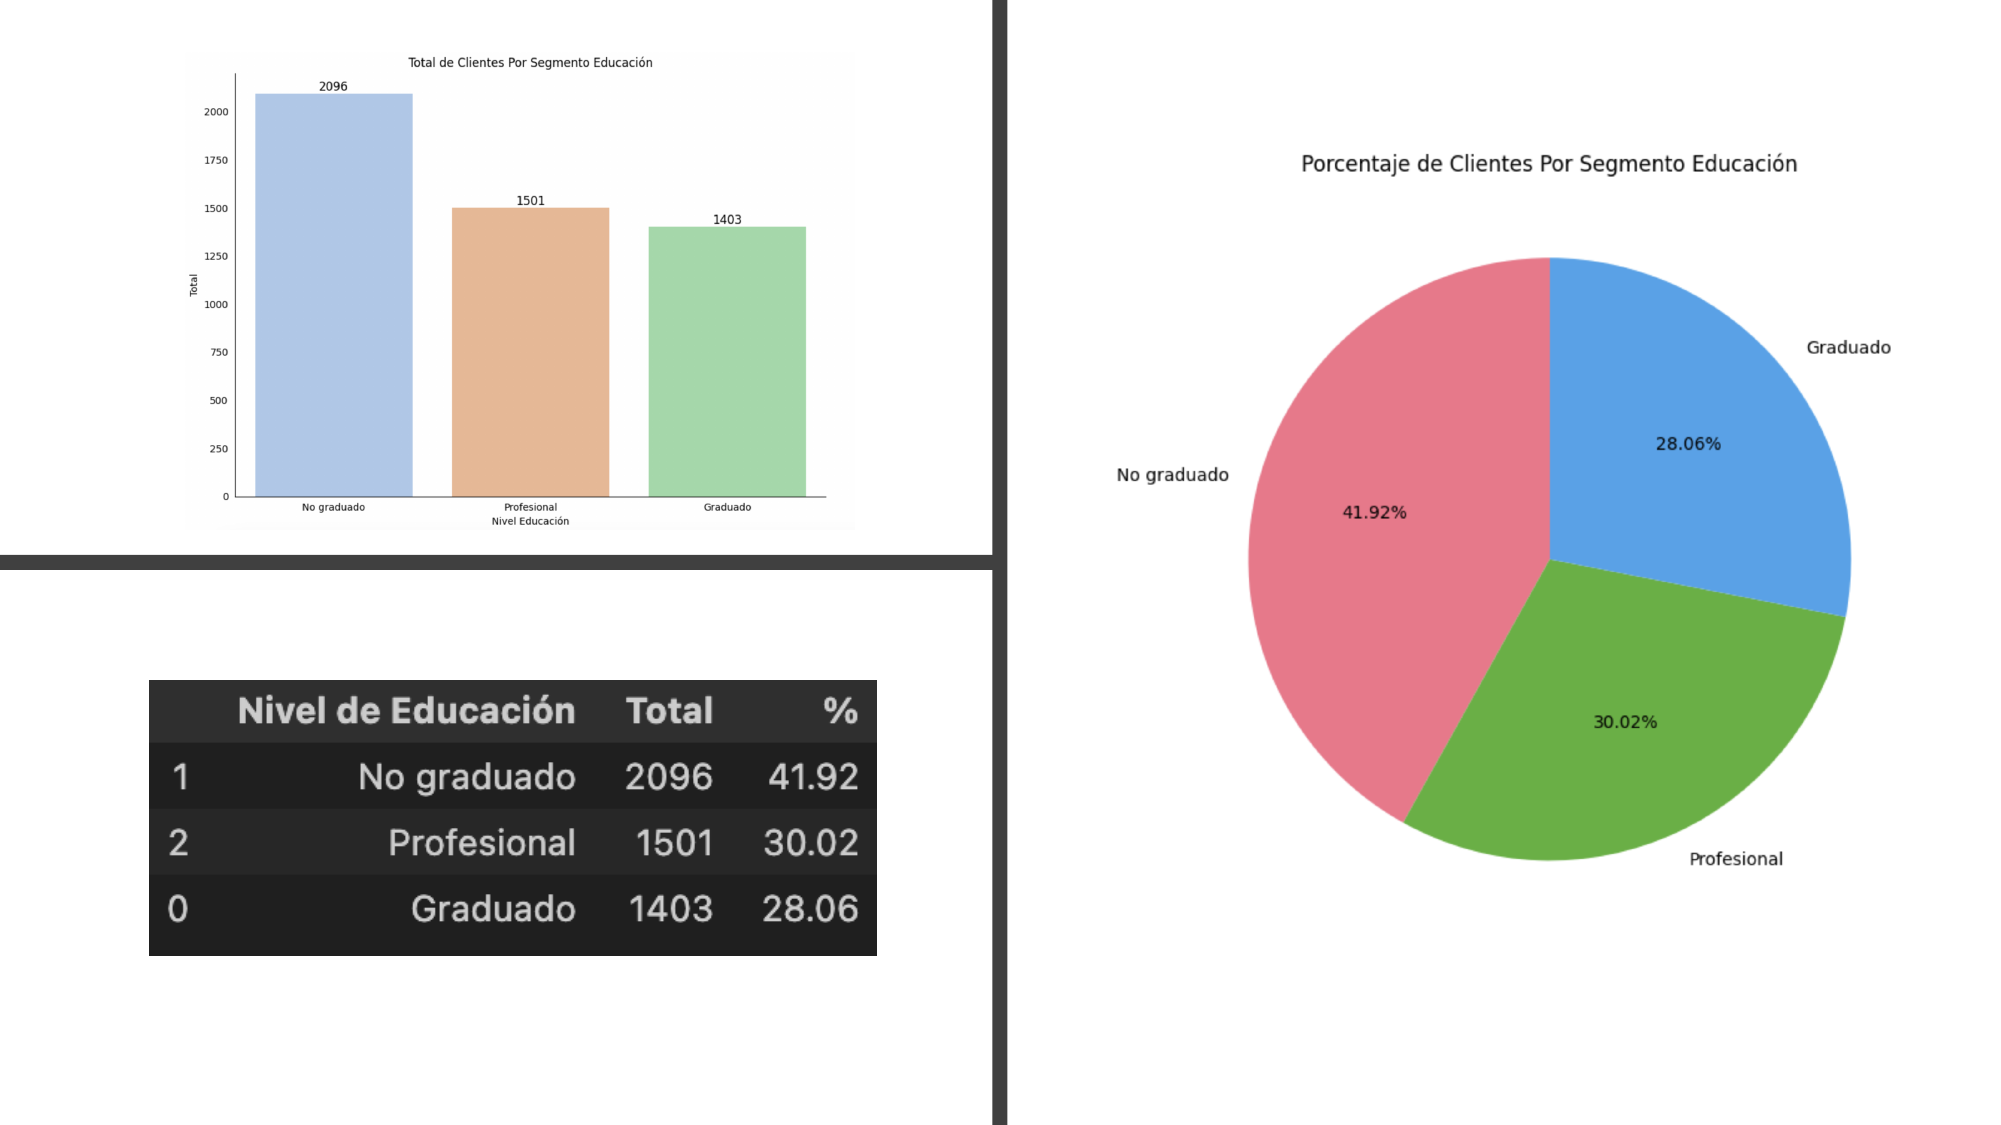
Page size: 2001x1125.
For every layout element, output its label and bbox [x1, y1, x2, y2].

list [185, 52, 855, 530]
picture [148, 680, 878, 957]
text_box [991, 0, 1009, 1125]
picture [1034, 144, 1926, 957]
text_box [0, 553, 1006, 571]
